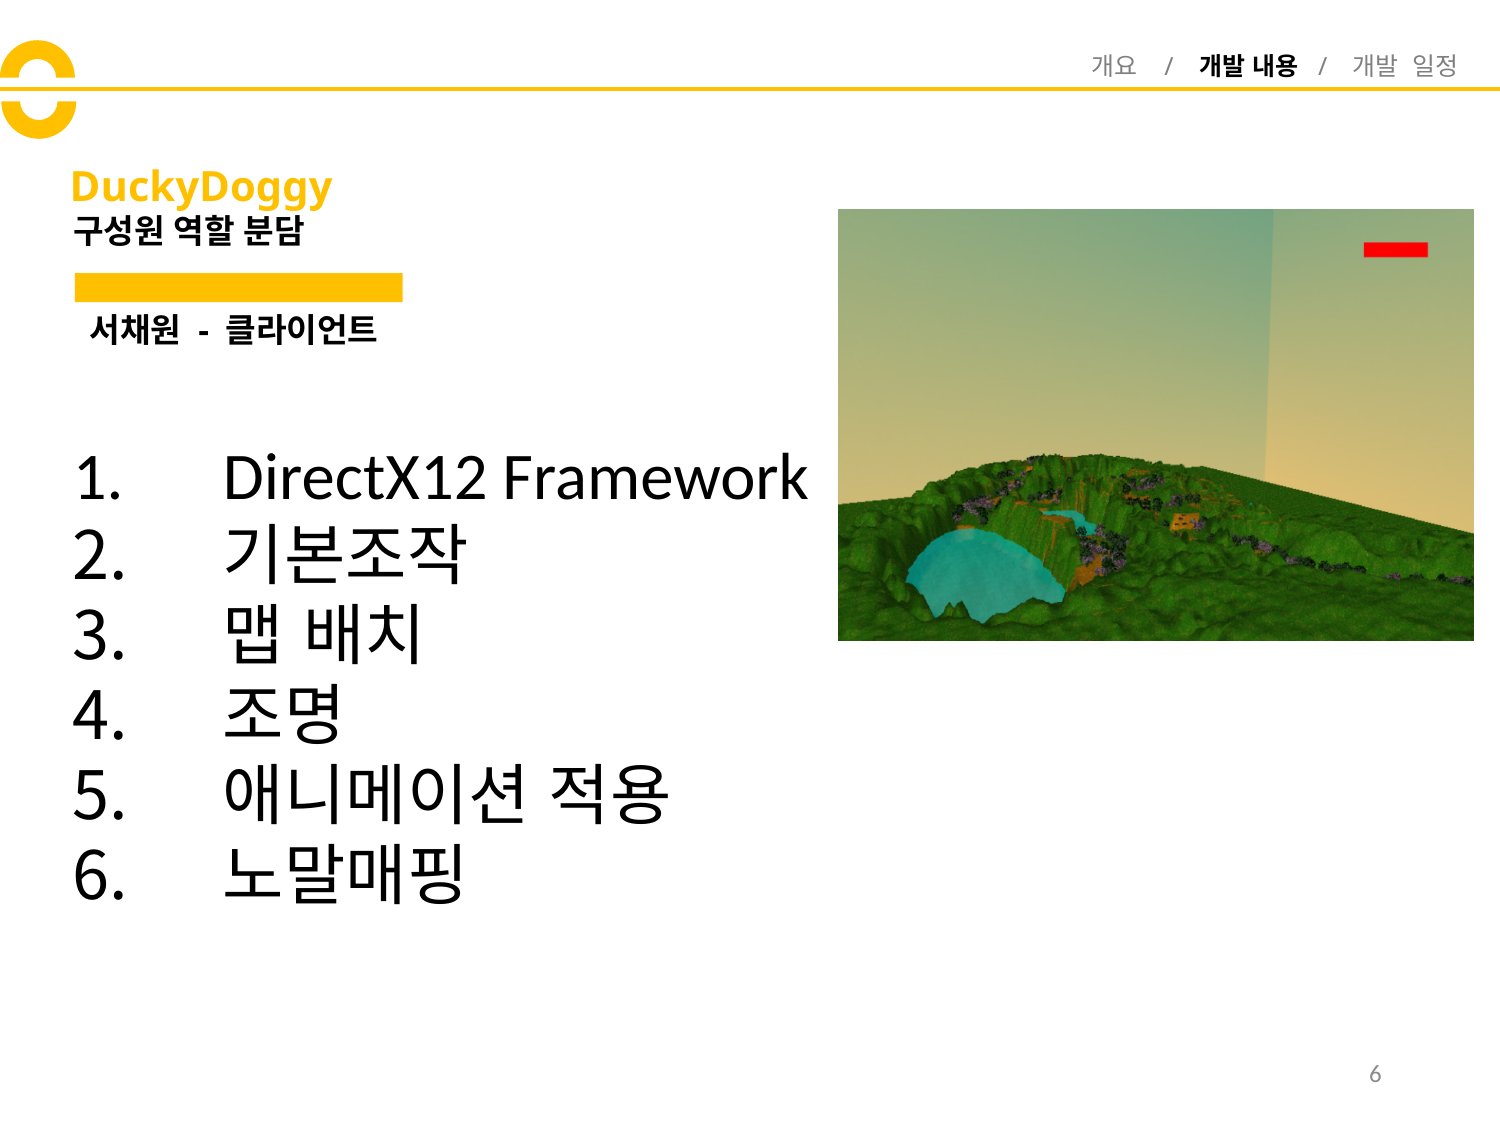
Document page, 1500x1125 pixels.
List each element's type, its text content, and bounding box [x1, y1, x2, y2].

text_box [74, 272, 404, 302]
text_box [0, 100, 78, 140]
slide_number 6 [1059, 1042, 1397, 1103]
text_box [0, 39, 76, 79]
text_box DirectX12 Framework 기본조작 맵 배치 조명 애니메이션 적용 노말매핑 [57, 425, 825, 1000]
text_box 서채원 - 클라이언트 [74, 302, 503, 357]
text_box 개요 / 개발 내용 / 개발 일정 [789, 43, 1474, 88]
text_box 구성원 역할 분담 [58, 202, 487, 258]
title DuckyDoggy [54, 166, 632, 210]
picture [838, 209, 1474, 641]
